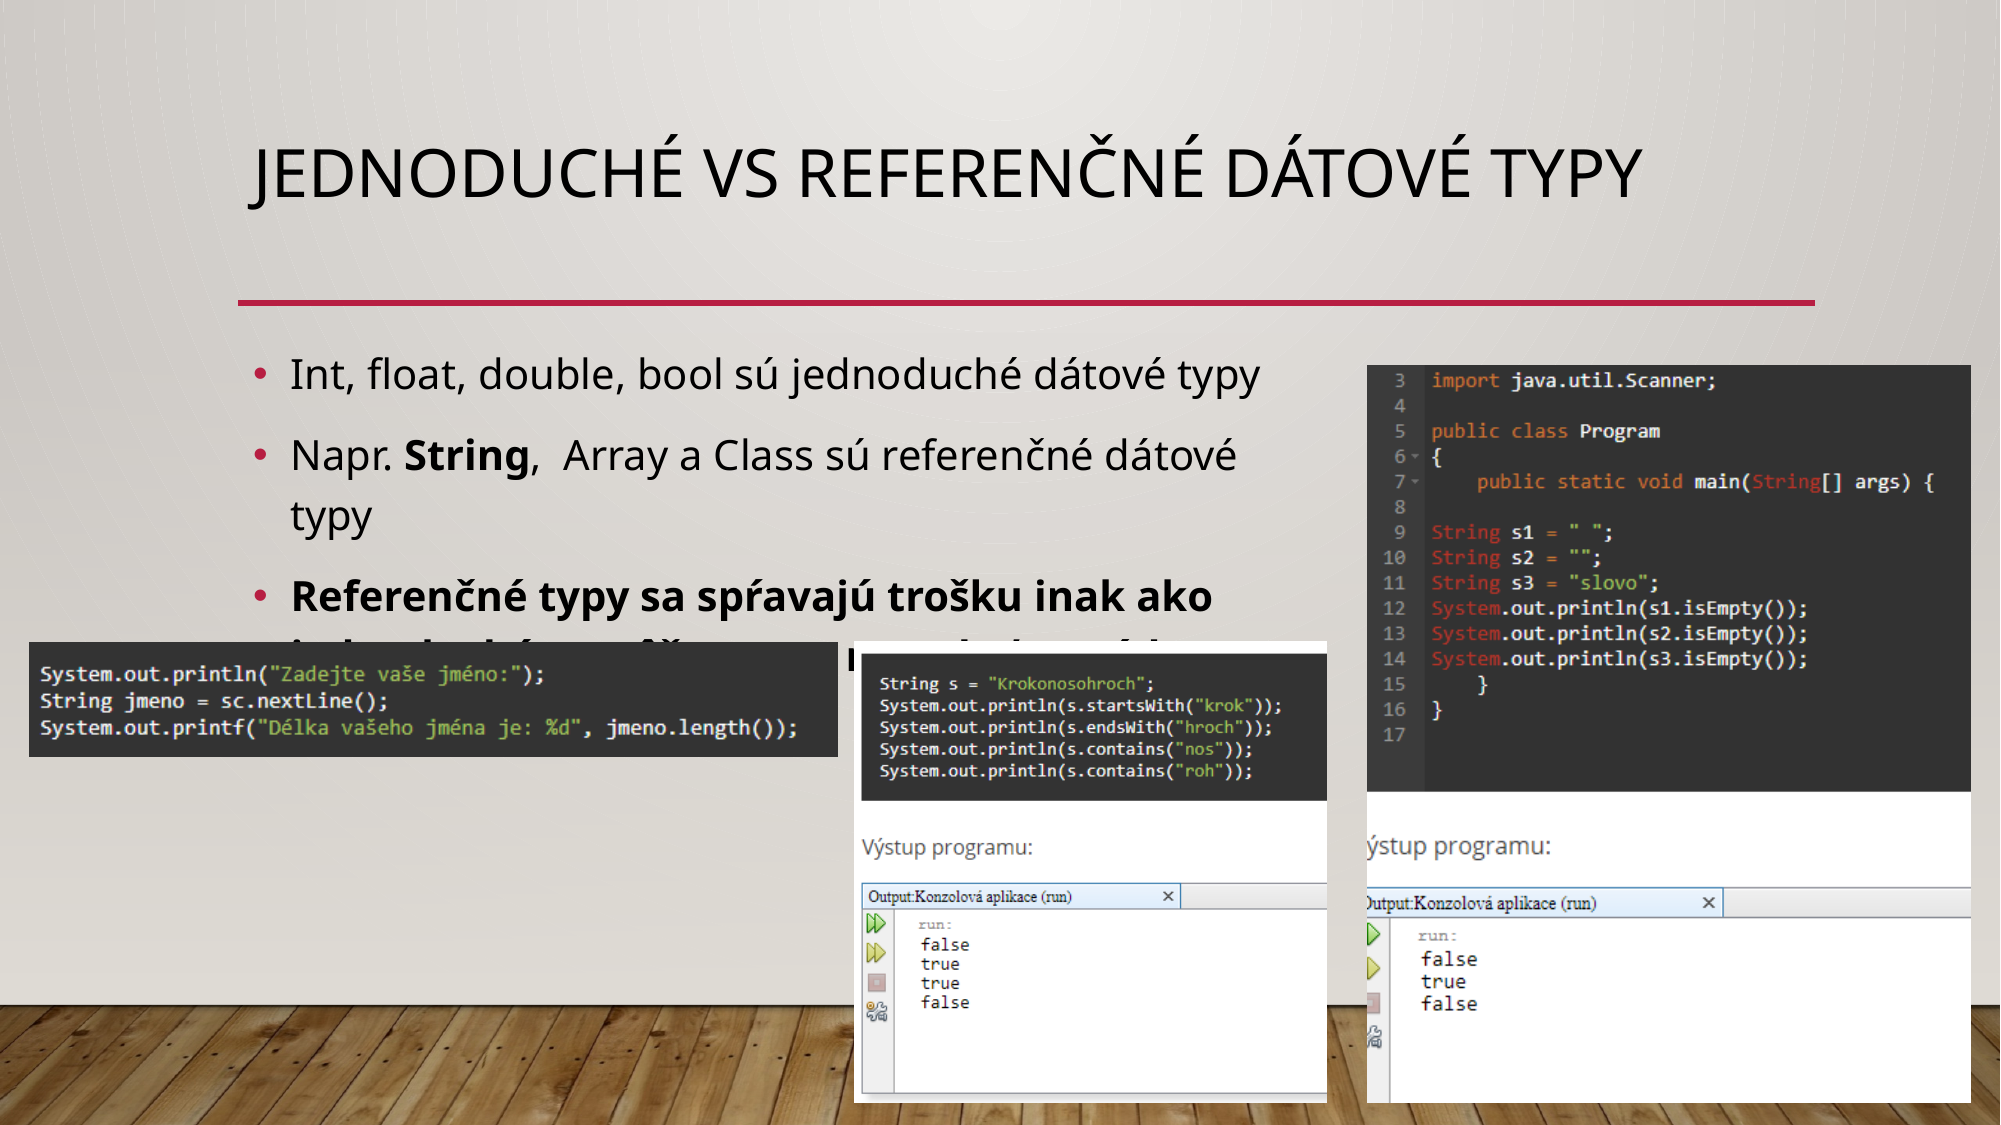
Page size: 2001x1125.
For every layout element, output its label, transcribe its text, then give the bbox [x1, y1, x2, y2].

title Jednoduché vs referenčné dátové typy [238, 131, 1814, 305]
list Int, float, double, bool sú jednoduché dátové typy Napr. String, Array a Class sú referenčné dátové typy Referenčné typy sa spŕavajú trošku inak ako jednoduché, a môžeme na ne volať metódy. [238, 330, 1330, 897]
picture [0, 365, 2000, 1125]
picture [29, 641, 838, 757]
